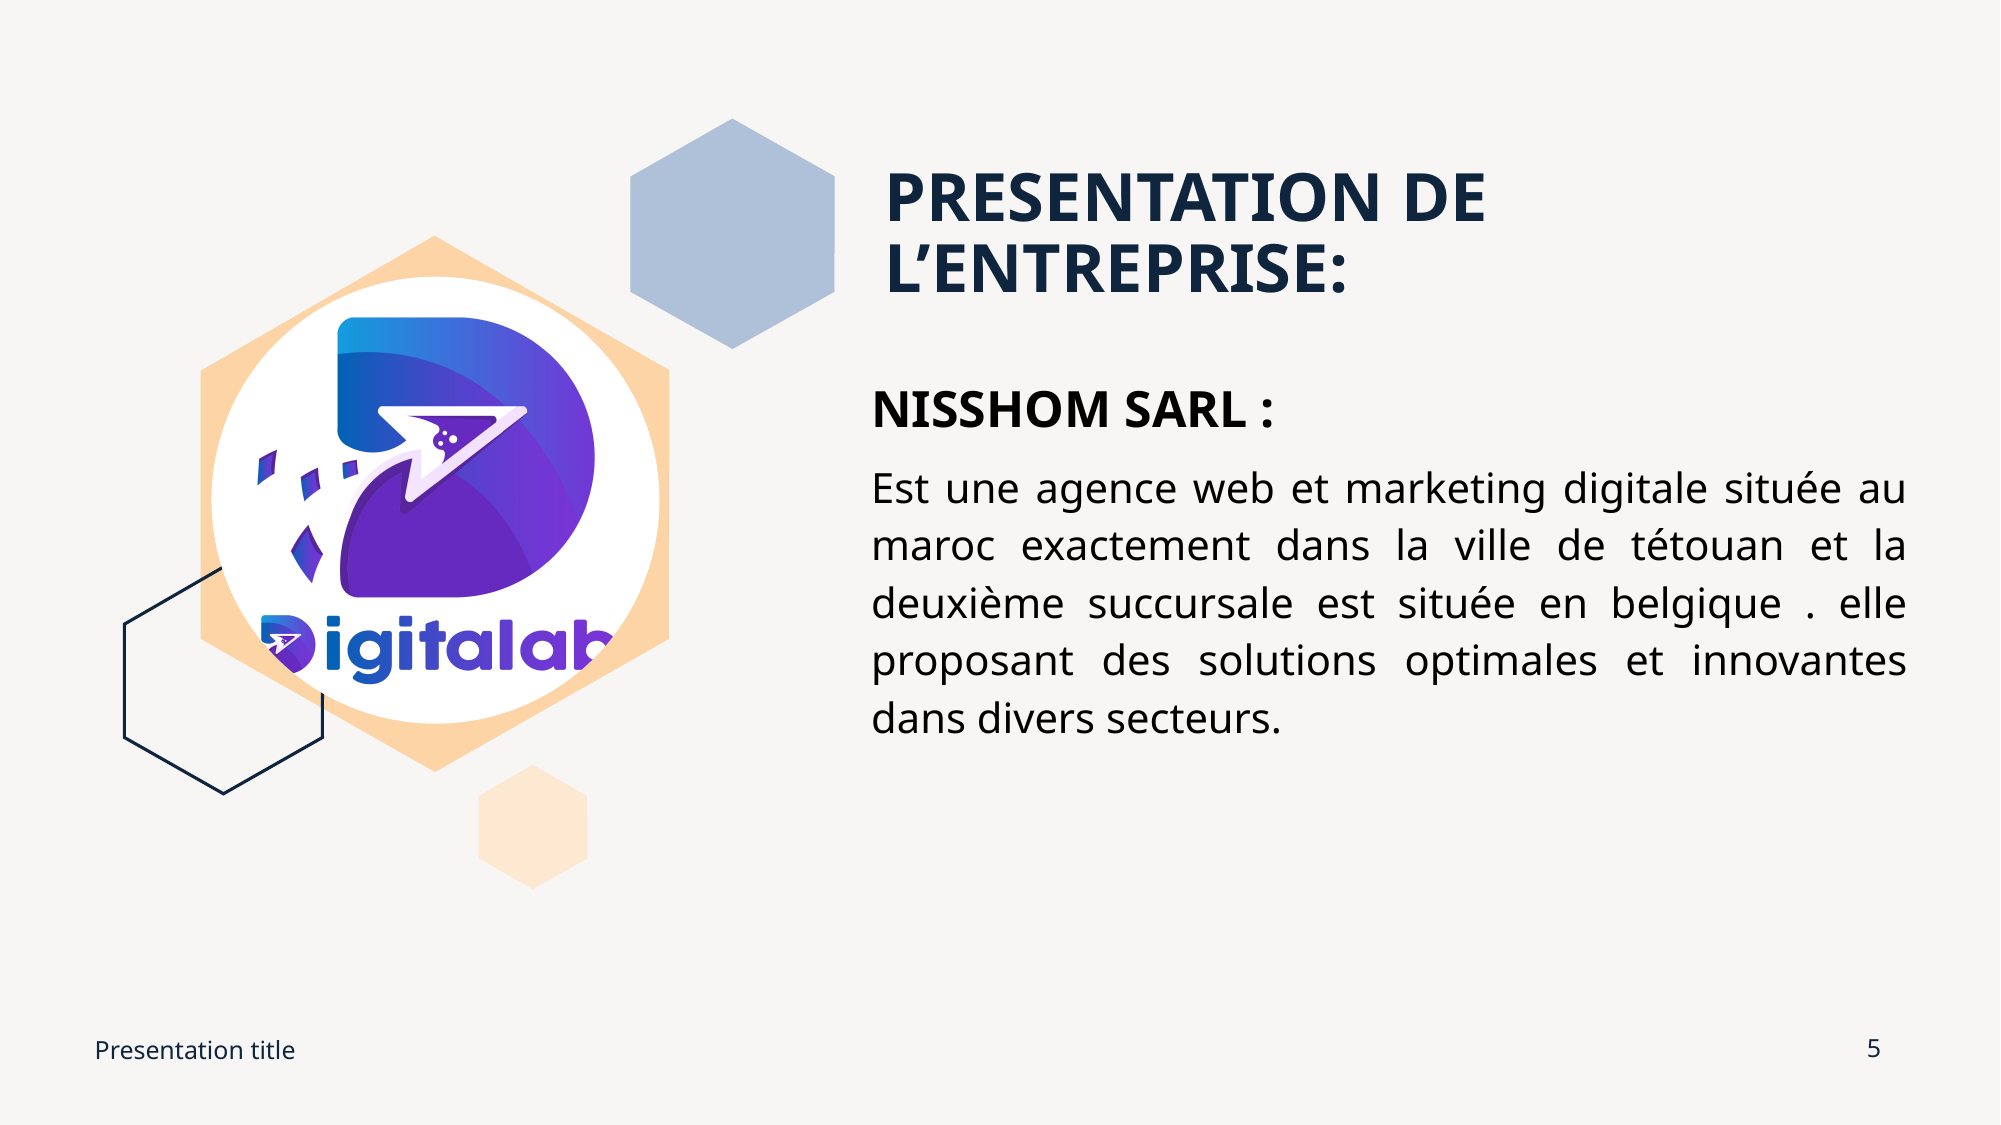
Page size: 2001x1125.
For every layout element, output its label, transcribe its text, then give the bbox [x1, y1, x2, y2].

title PRESENTATION DE L’ENTREPRISE: [869, 200, 1910, 315]
slide_number 5 [1836, 1020, 1912, 1080]
picture [211, 276, 660, 724]
list NISSHOM SARL : Est une agence web et marketing digitale située au maroc exactement dans la ville de tétouan et la deuxième succursale est située en belgique . elle proposant des solutions optimales et innovantes dans divers secteurs. [856, 360, 1923, 724]
footer Presentation title [79, 1020, 755, 1080]
